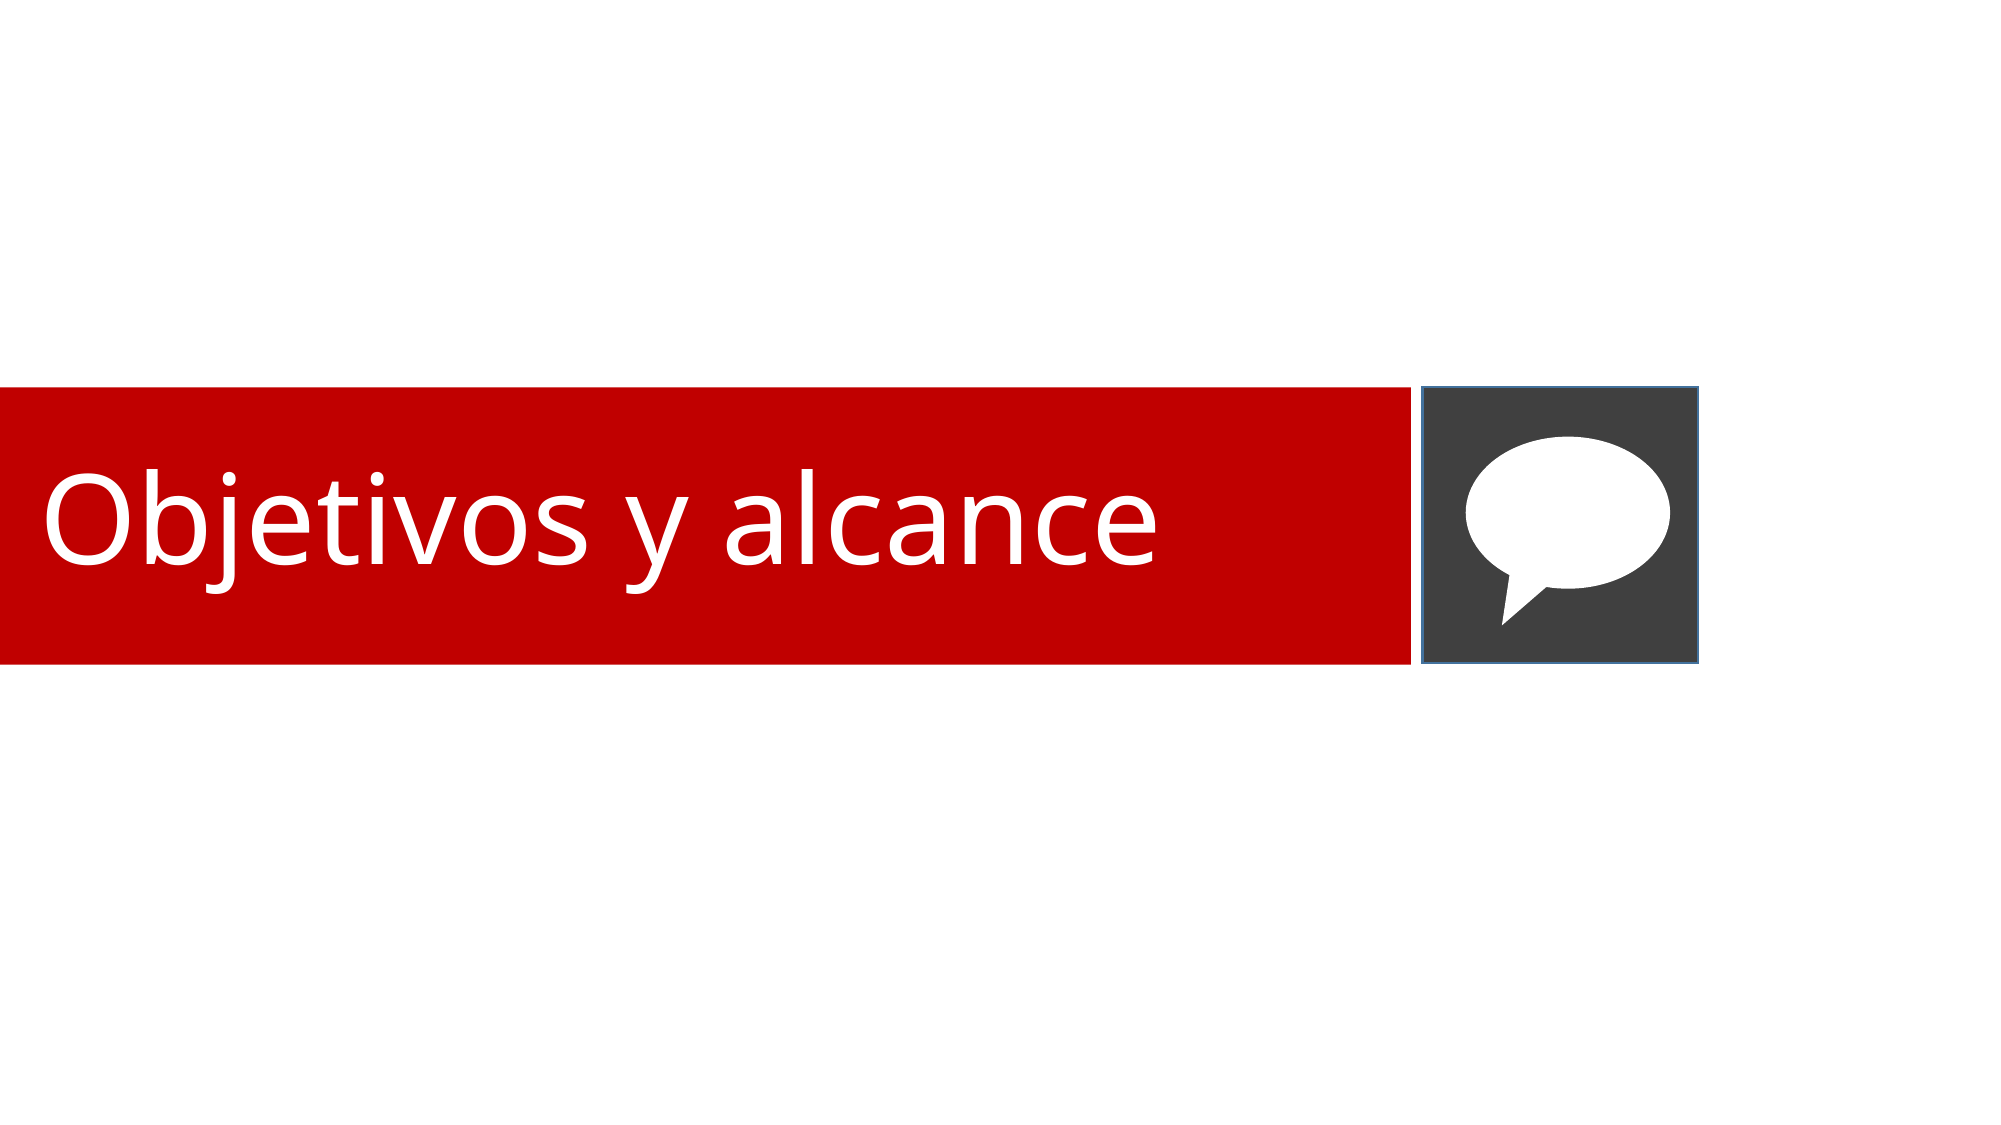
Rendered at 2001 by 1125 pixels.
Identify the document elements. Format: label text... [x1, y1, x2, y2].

list Objetivos y alcance [24, 385, 1411, 663]
